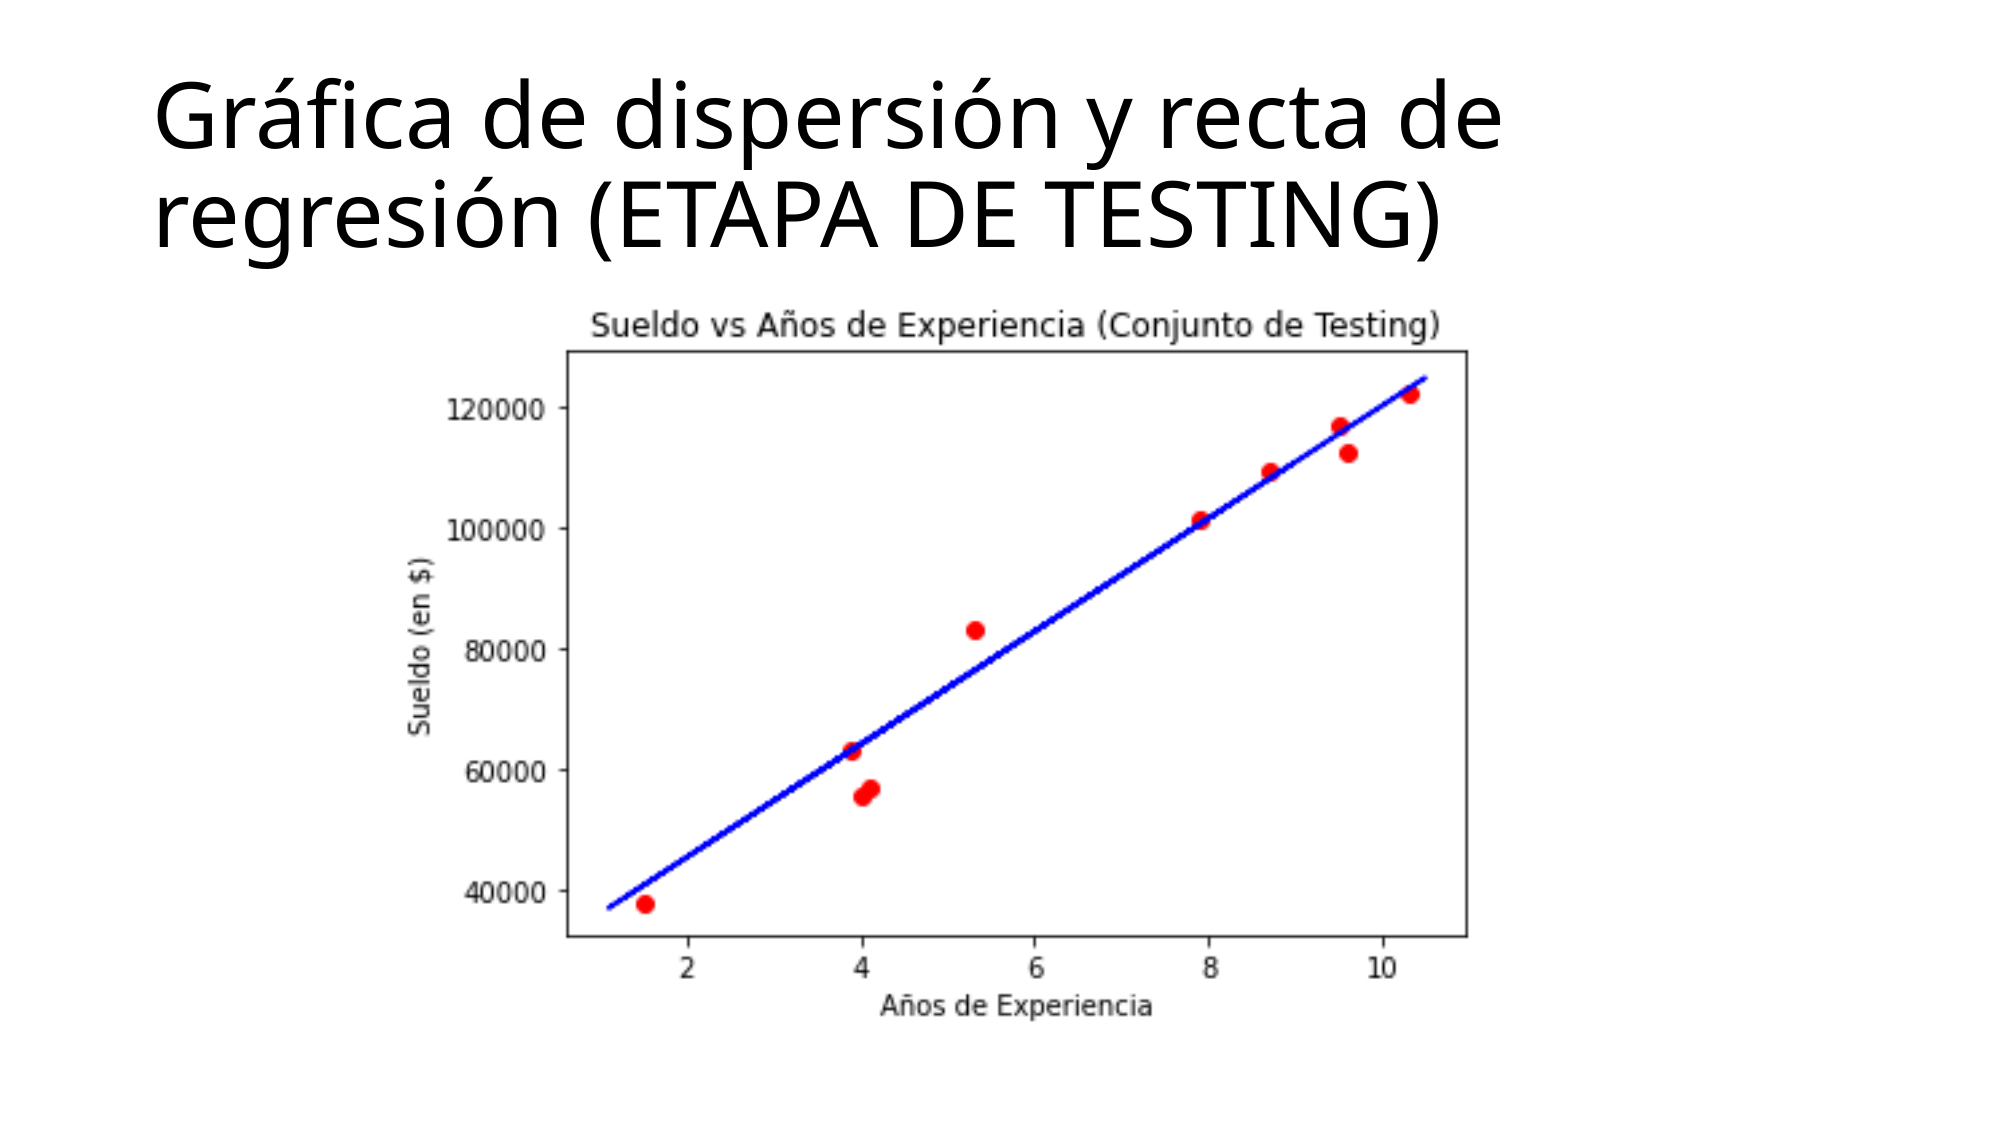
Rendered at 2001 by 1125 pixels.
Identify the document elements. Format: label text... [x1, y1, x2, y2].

title Gráfica de dispersión y recta de regresión (ETAPA DE TESTING) [137, 59, 1863, 278]
picture [390, 292, 1485, 1038]
